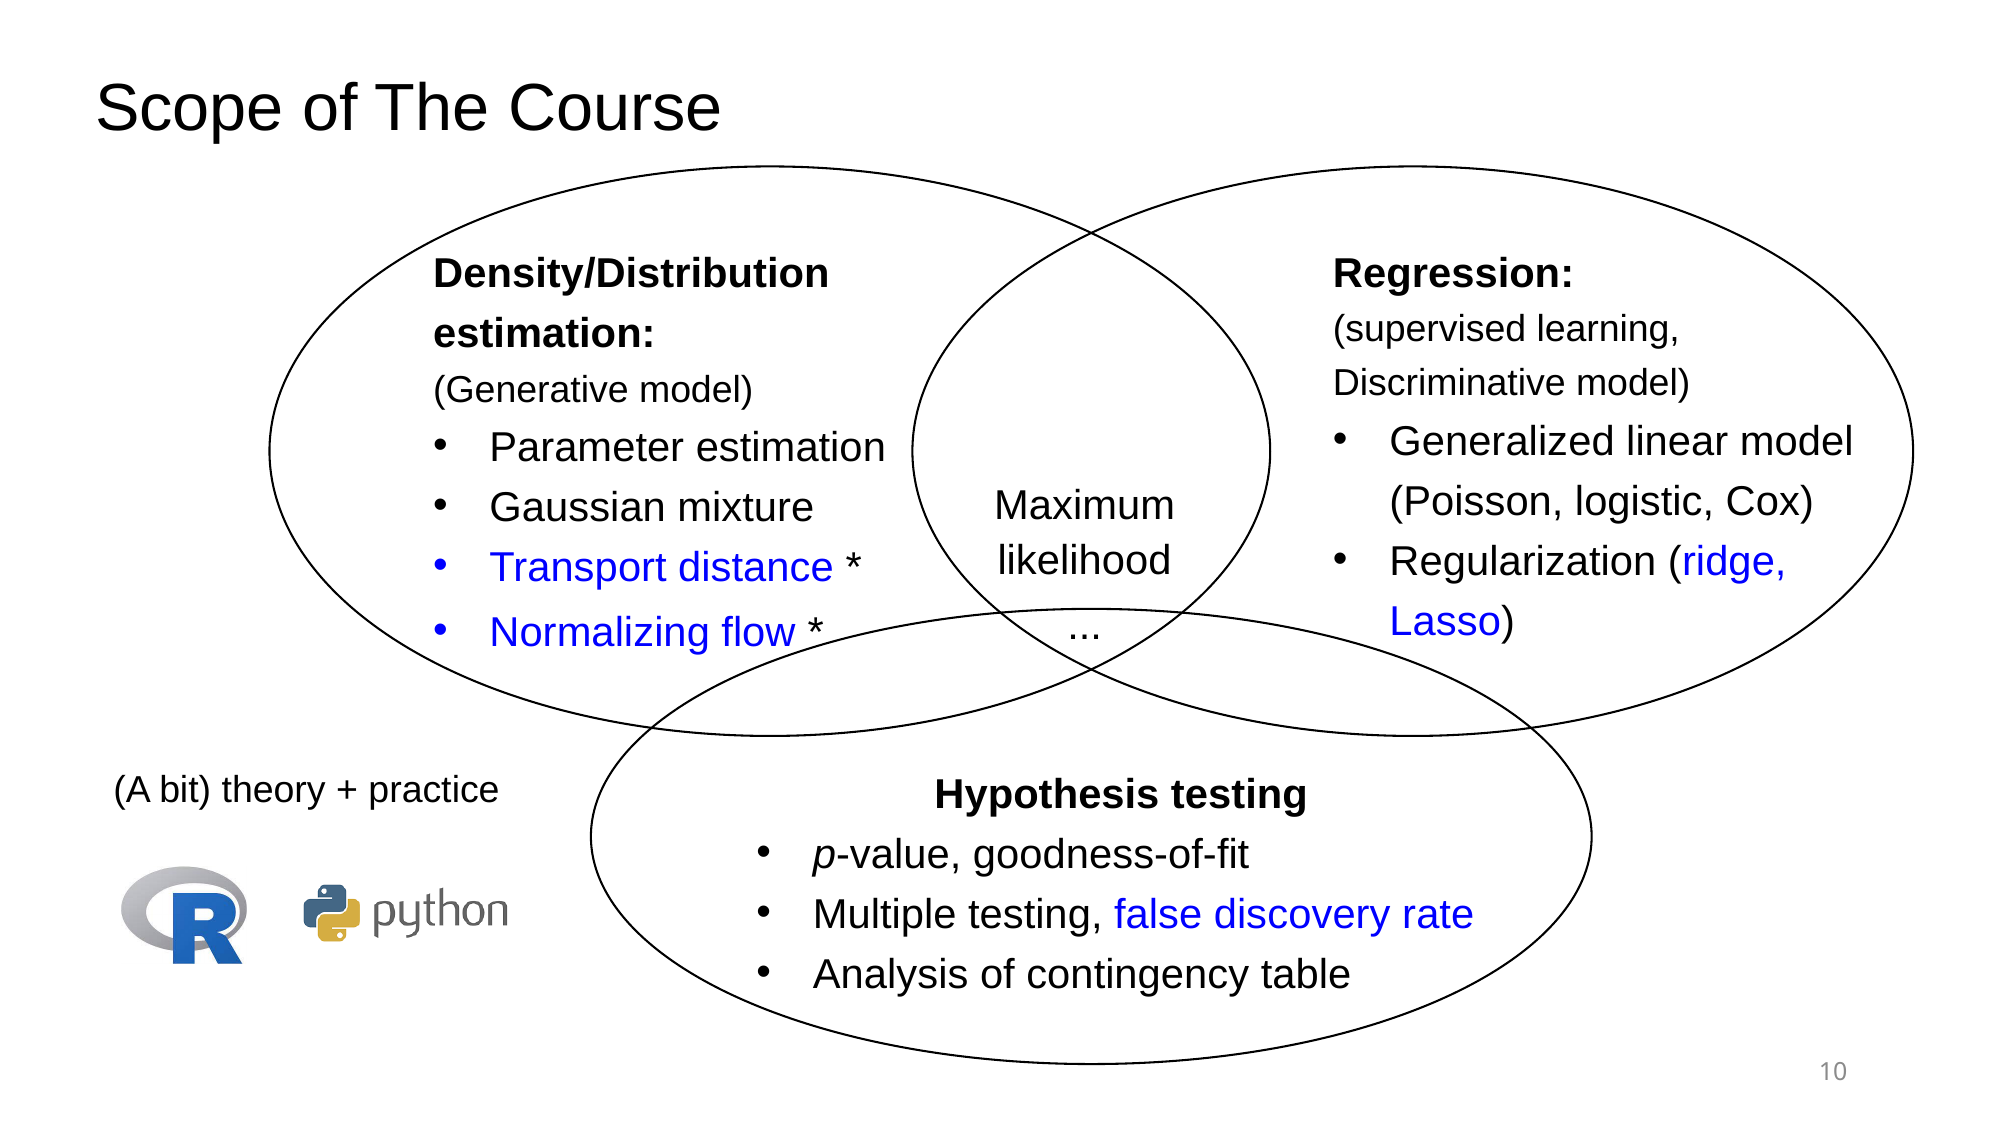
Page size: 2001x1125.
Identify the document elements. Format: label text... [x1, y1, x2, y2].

text_box [911, 165, 1915, 729]
text_box Maximum likelihood ... [935, 465, 1234, 619]
text_box [749, 1004, 1433, 1066]
picture [121, 866, 247, 964]
title Scope of The Course [93, 8, 1385, 198]
picture [277, 858, 539, 972]
slide_number 10 [1412, 1042, 1863, 1103]
text_box [589, 607, 1593, 1001]
text_box [268, 165, 1090, 729]
text_box (A bit) theory + practice [98, 757, 620, 818]
text_box Hypothesis testing p-value, goodness-of-fit Multiple testing, false discovery rate Analysis of contingency table [741, 749, 1501, 1004]
